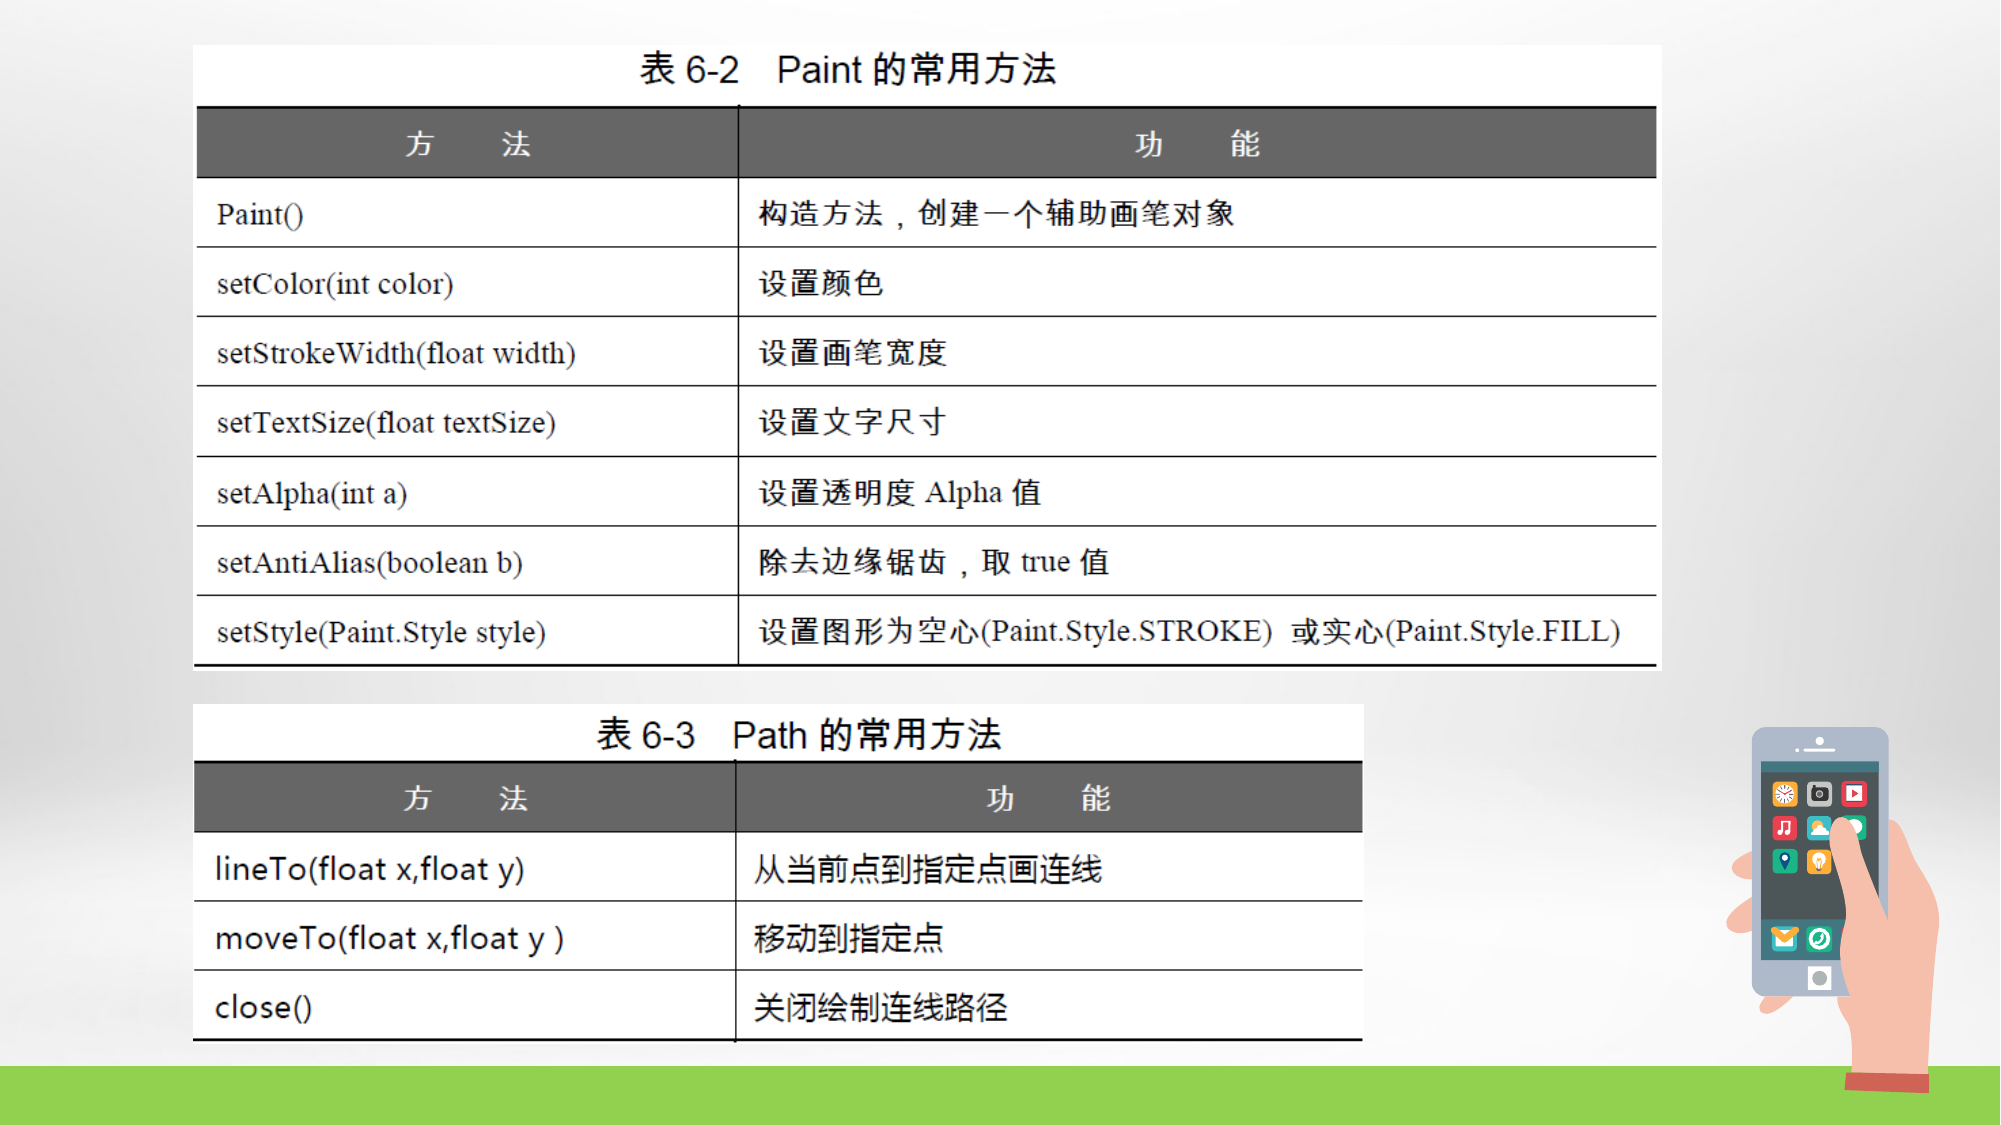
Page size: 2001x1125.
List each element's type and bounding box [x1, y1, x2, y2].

text_box [0, 1066, 2000, 1125]
picture [0, 0, 2000, 1066]
text_box [1716, 727, 1944, 1094]
